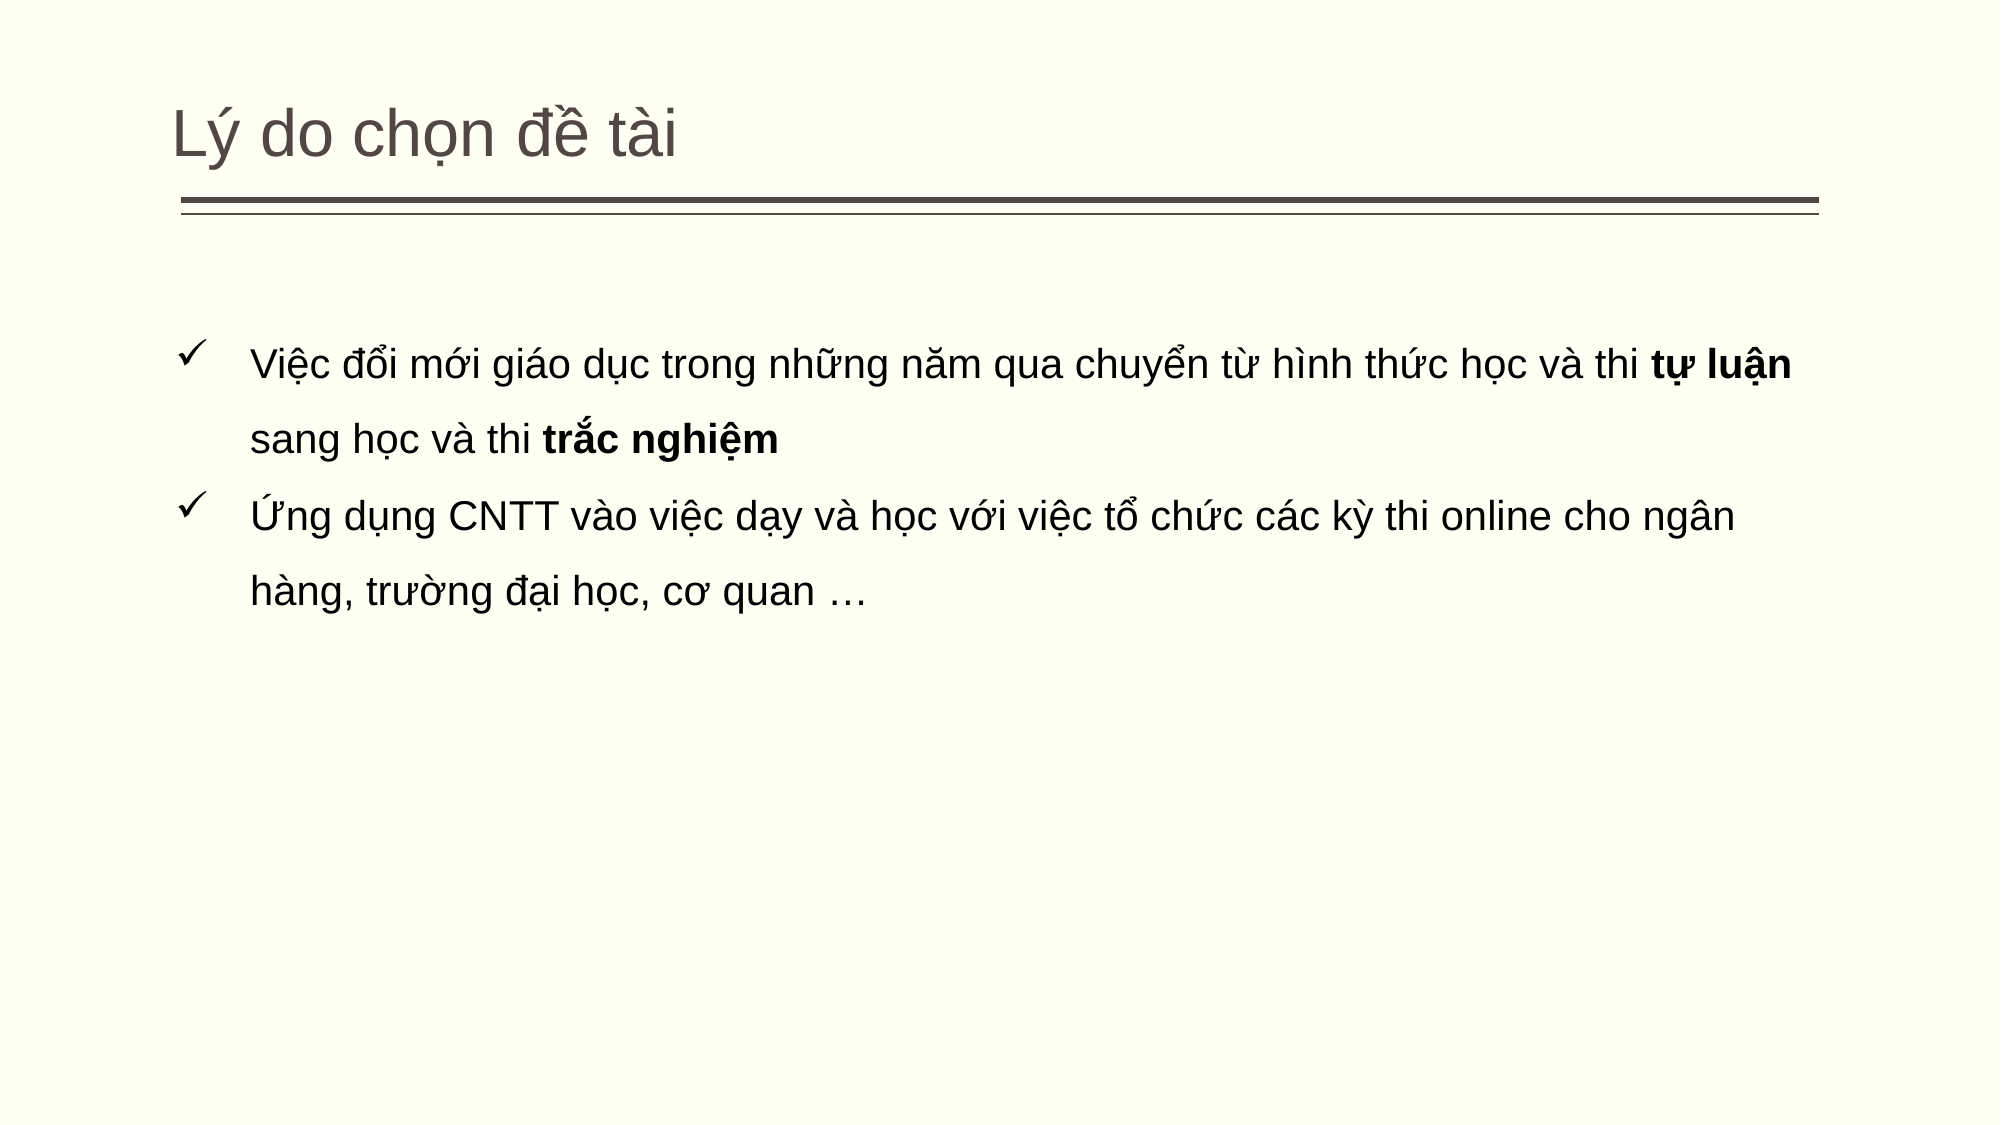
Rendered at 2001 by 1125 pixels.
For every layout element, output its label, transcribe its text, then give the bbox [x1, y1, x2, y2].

text_box Việc đổi mới giáo dục trong những năm qua chuyển từ hình thức học và thi tự luận sang học và thi trắc nghiệm Ứng dụng CNTT vào việc dạy và học với việc tổ chức các kỳ thi online cho ngân hàng, trường đại học, cơ quan … [169, 237, 1813, 666]
title Lý do chọn đề tài [169, 87, 1278, 237]
